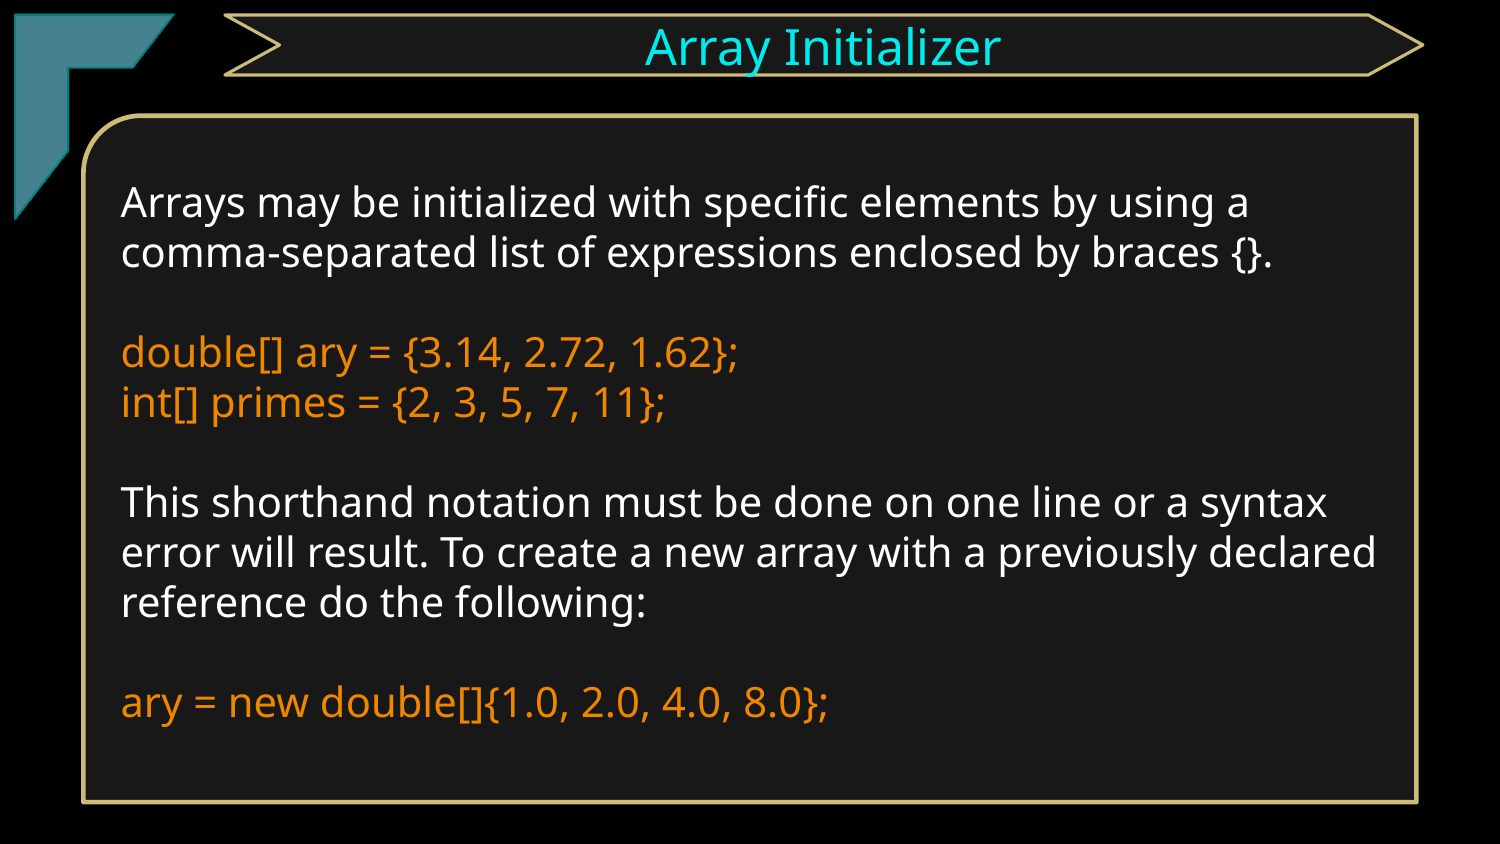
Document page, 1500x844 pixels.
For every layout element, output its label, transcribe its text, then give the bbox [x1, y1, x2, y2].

text_box TClark [15, 15, 174, 219]
picture [0, 0, 1500, 844]
text_box Arrays may be initialized with specific elements by using a comma-separated list of expressions enclosed by braces {}. double[] ary = {3.14, 2.72, 1.62}; int[] primes = {2, 3, 5, 7, 11}; This shorthand notation must be done on one line or a syntax error will result. To create a new array with a previously declared reference do the following: ary = new double[]{1.0, 2.0, 4.0, 8.0}; [105, 168, 1394, 734]
text_box [83, 115, 1417, 803]
text_box Array Initializer [224, 14, 1423, 75]
